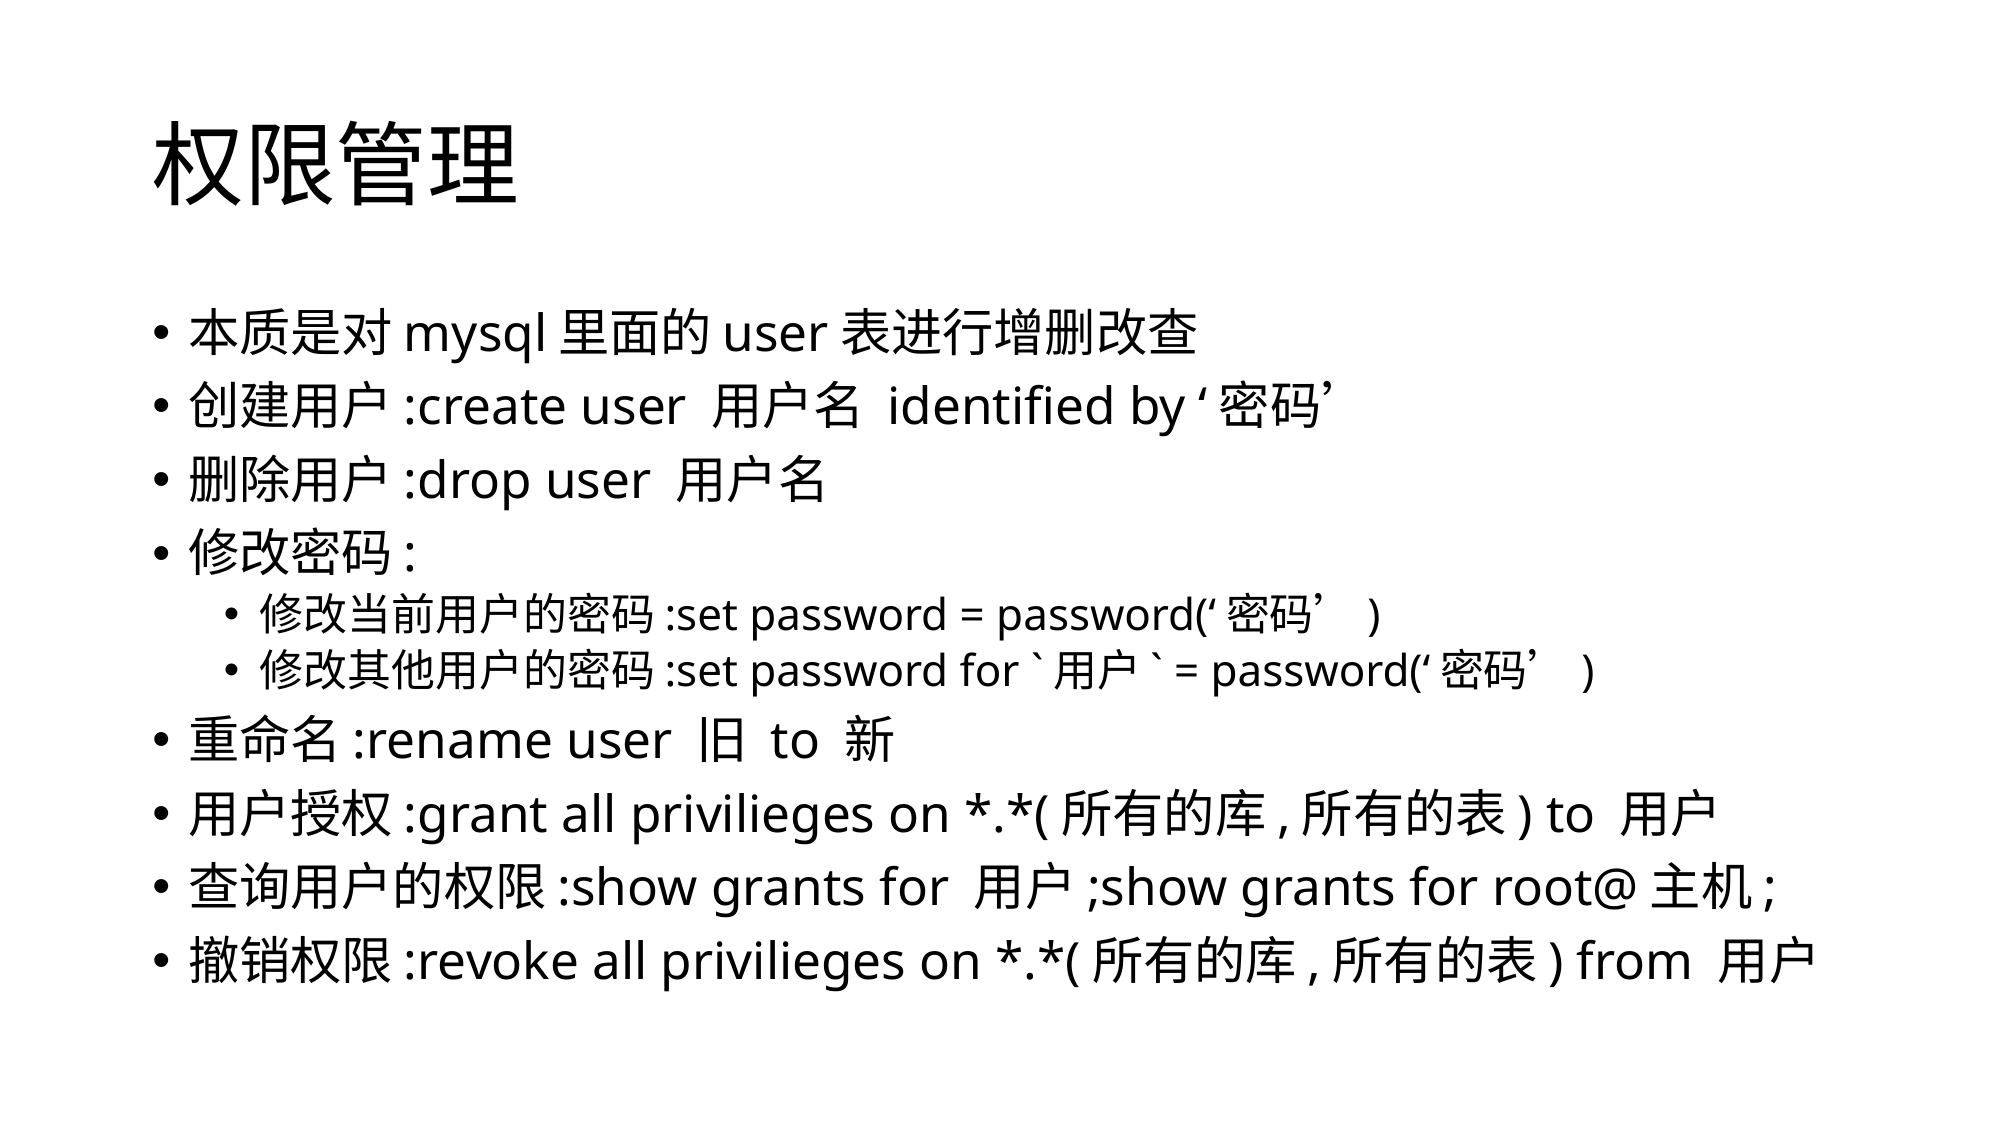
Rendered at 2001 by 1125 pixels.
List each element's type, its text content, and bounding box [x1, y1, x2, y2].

title 权限管理 [137, 59, 1863, 278]
list 本质是对mysql里面的user表进行增删改查 创建用户:create user 用户名 identified by ‘密码’ 删除用户:drop user 用户名 修改密码: 修改当前用户的密码:set password = password(‘密码’) 修改其他用户的密码:set password for `用户` = password(‘密码’) 重命名:rename user 旧 to 新 用户授权:grant all privilieges on *.*(所有的库,所有的表) to 用户 查询用户的权限:show grants for 用户;show grants for root@主机; 撤销权限:revoke all privilieges on *.*(所有的库,所有的表) from 用户 [137, 299, 1863, 1014]
